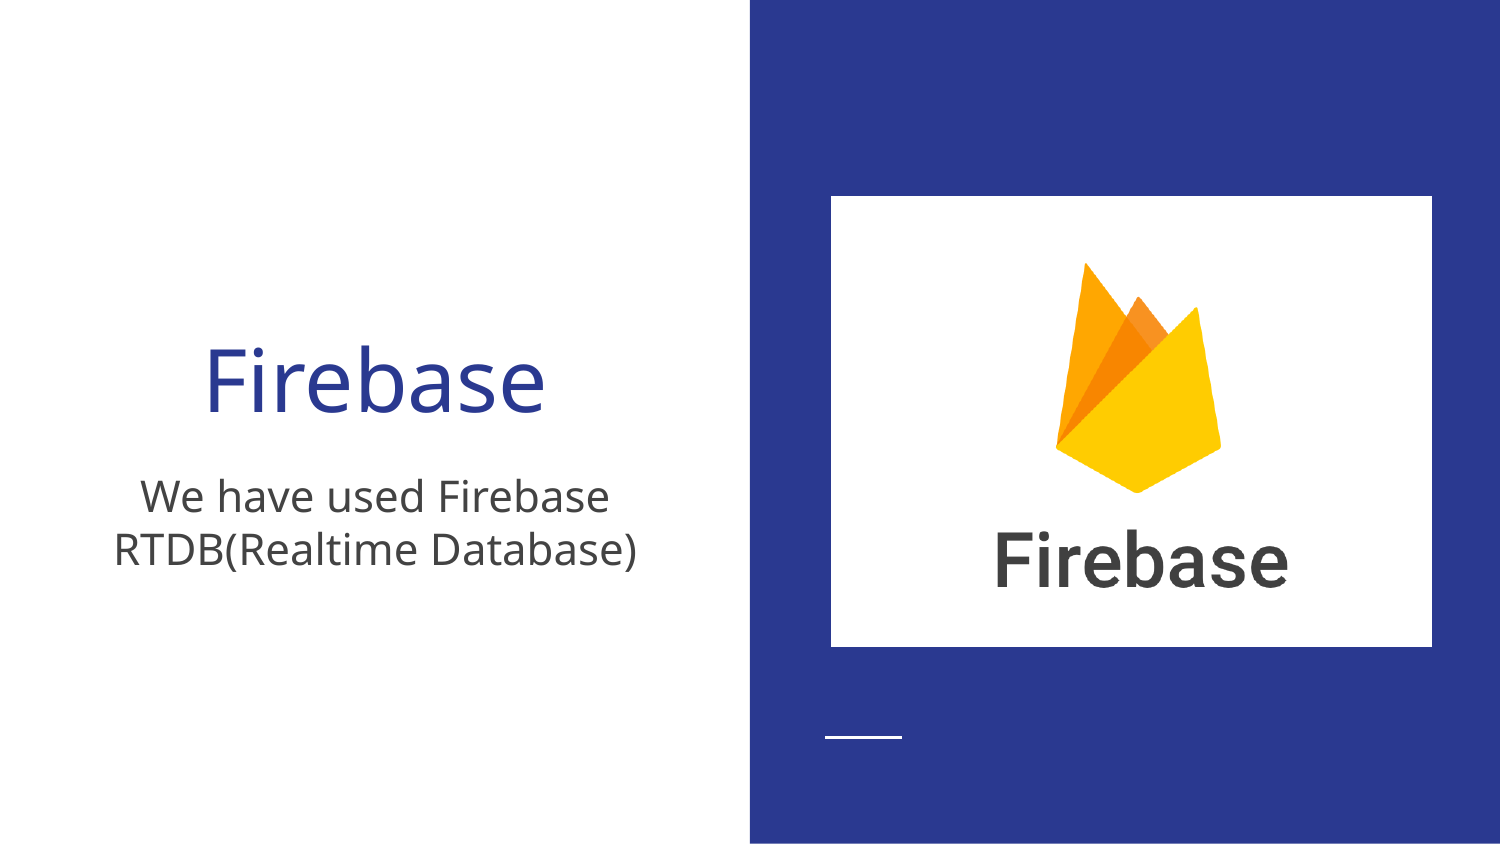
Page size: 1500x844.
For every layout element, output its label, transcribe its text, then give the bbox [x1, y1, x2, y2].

title Firebase [43, 188, 708, 446]
subtitle We have used Firebase RTDB(Realtime Database) [43, 454, 708, 663]
picture [831, 196, 1433, 648]
